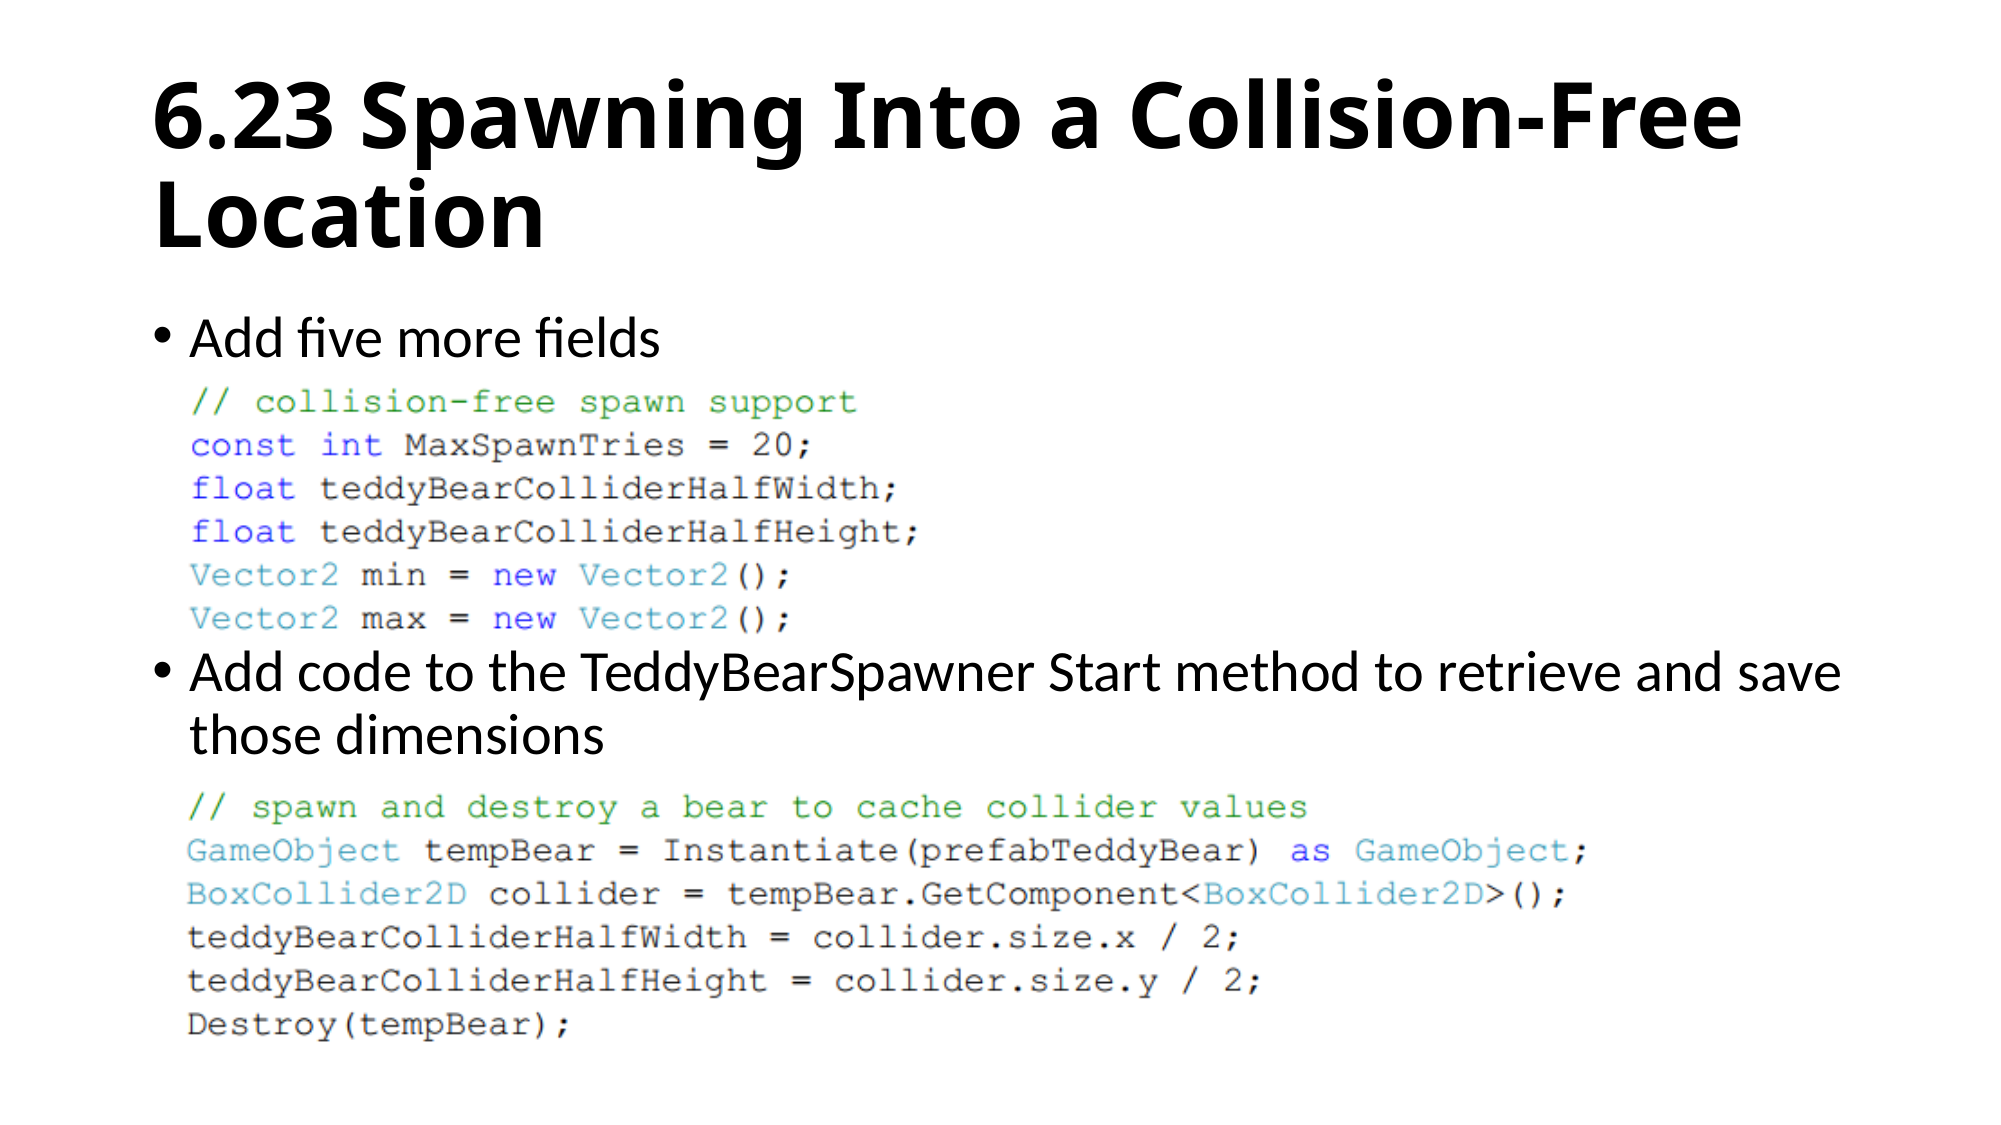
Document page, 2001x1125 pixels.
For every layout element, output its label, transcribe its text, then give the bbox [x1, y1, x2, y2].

picture [182, 783, 1594, 1049]
list Add five more fields Add code to the TeddyBearSpawner Start method to retrieve and save those dimensions [137, 299, 1973, 1125]
title 6.23 Spawning Into a Collision-Free Location [137, 59, 1863, 278]
picture [182, 376, 930, 645]
